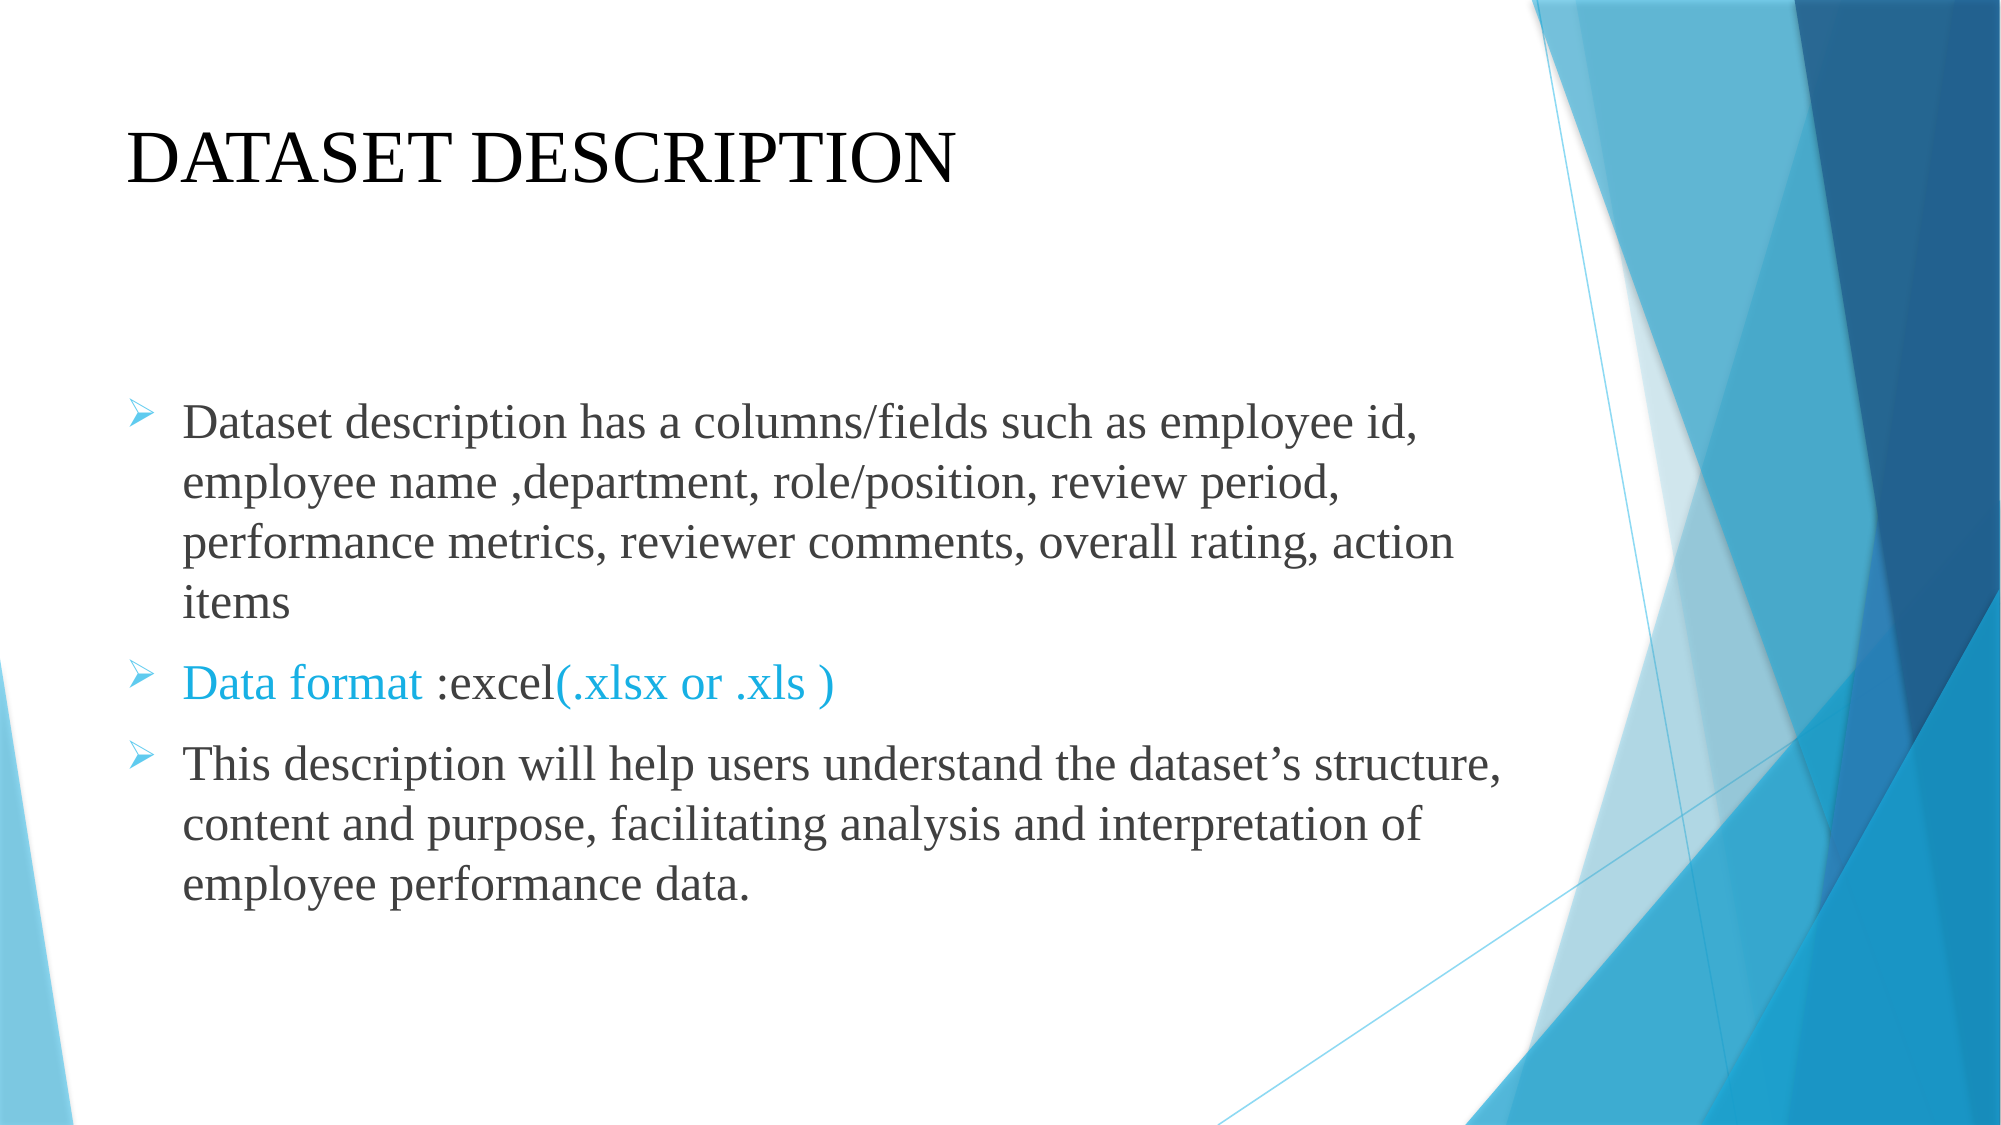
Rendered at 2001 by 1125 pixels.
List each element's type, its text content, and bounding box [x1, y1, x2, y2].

list Dataset description has a columns/fields such as employee id, employee name ,department, role/position, review period, performance metrics, reviewer comments, overall rating, action items Data format :excel(.xlsx or .xls ) This description will help users understand the dataset’s structure, content and purpose, facilitating analysis and interpretation of employee performance data. [111, 380, 1522, 991]
title DATASET DESCRIPTION [111, 99, 1522, 220]
